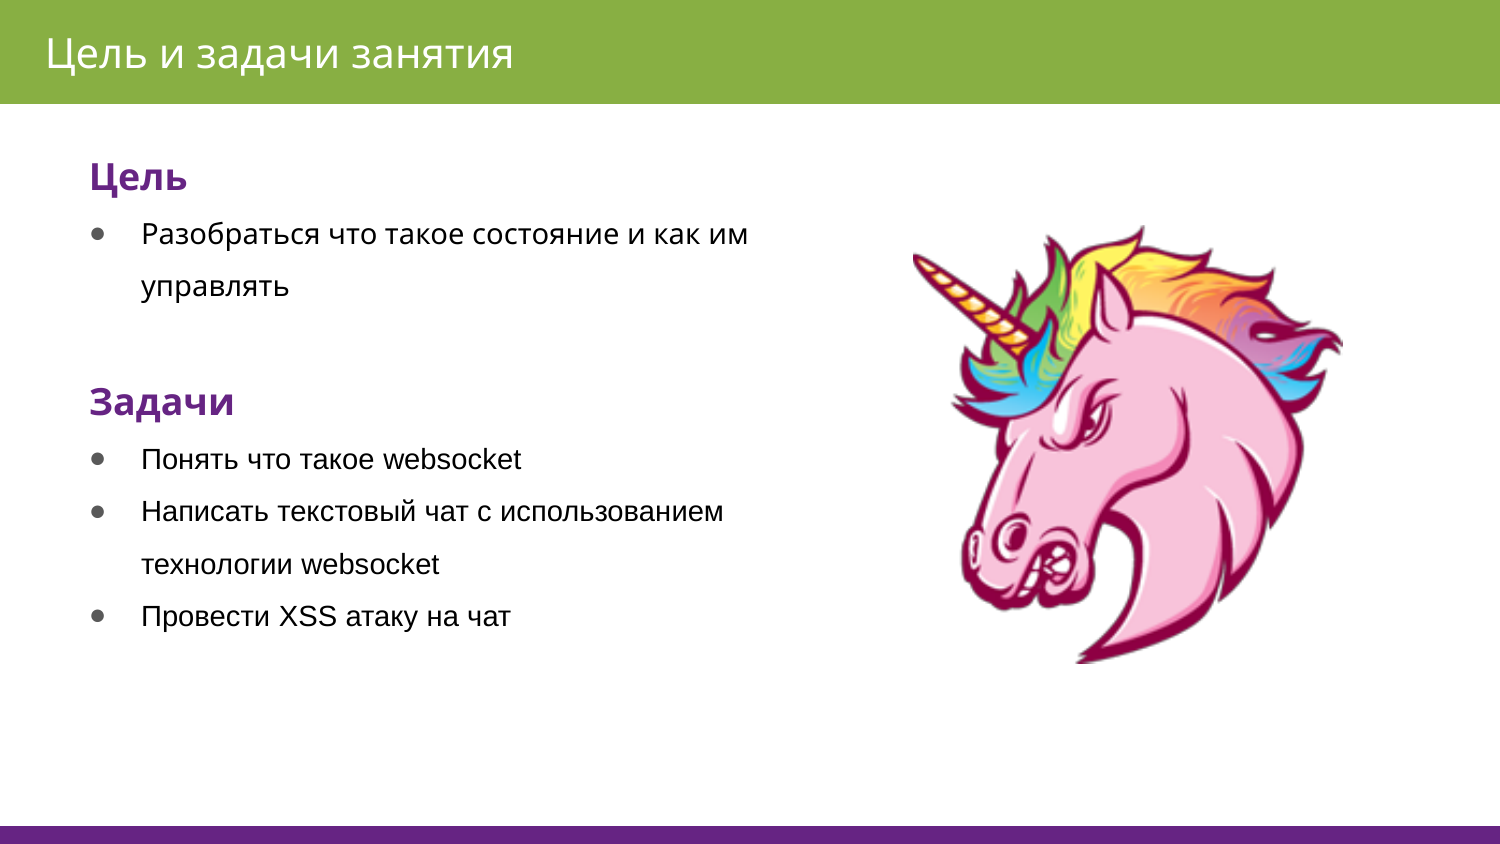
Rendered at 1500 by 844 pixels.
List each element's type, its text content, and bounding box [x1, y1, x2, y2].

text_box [0, 0, 1500, 104]
list Цель Разобраться что такое состояние и как им управлять Задачи Понять что такое websocket Написать текстовый чат с использованием технологии websocket Провести XSS атаку на чат [51, 115, 851, 750]
picture [913, 225, 1344, 664]
text_box [0, 826, 1500, 844]
